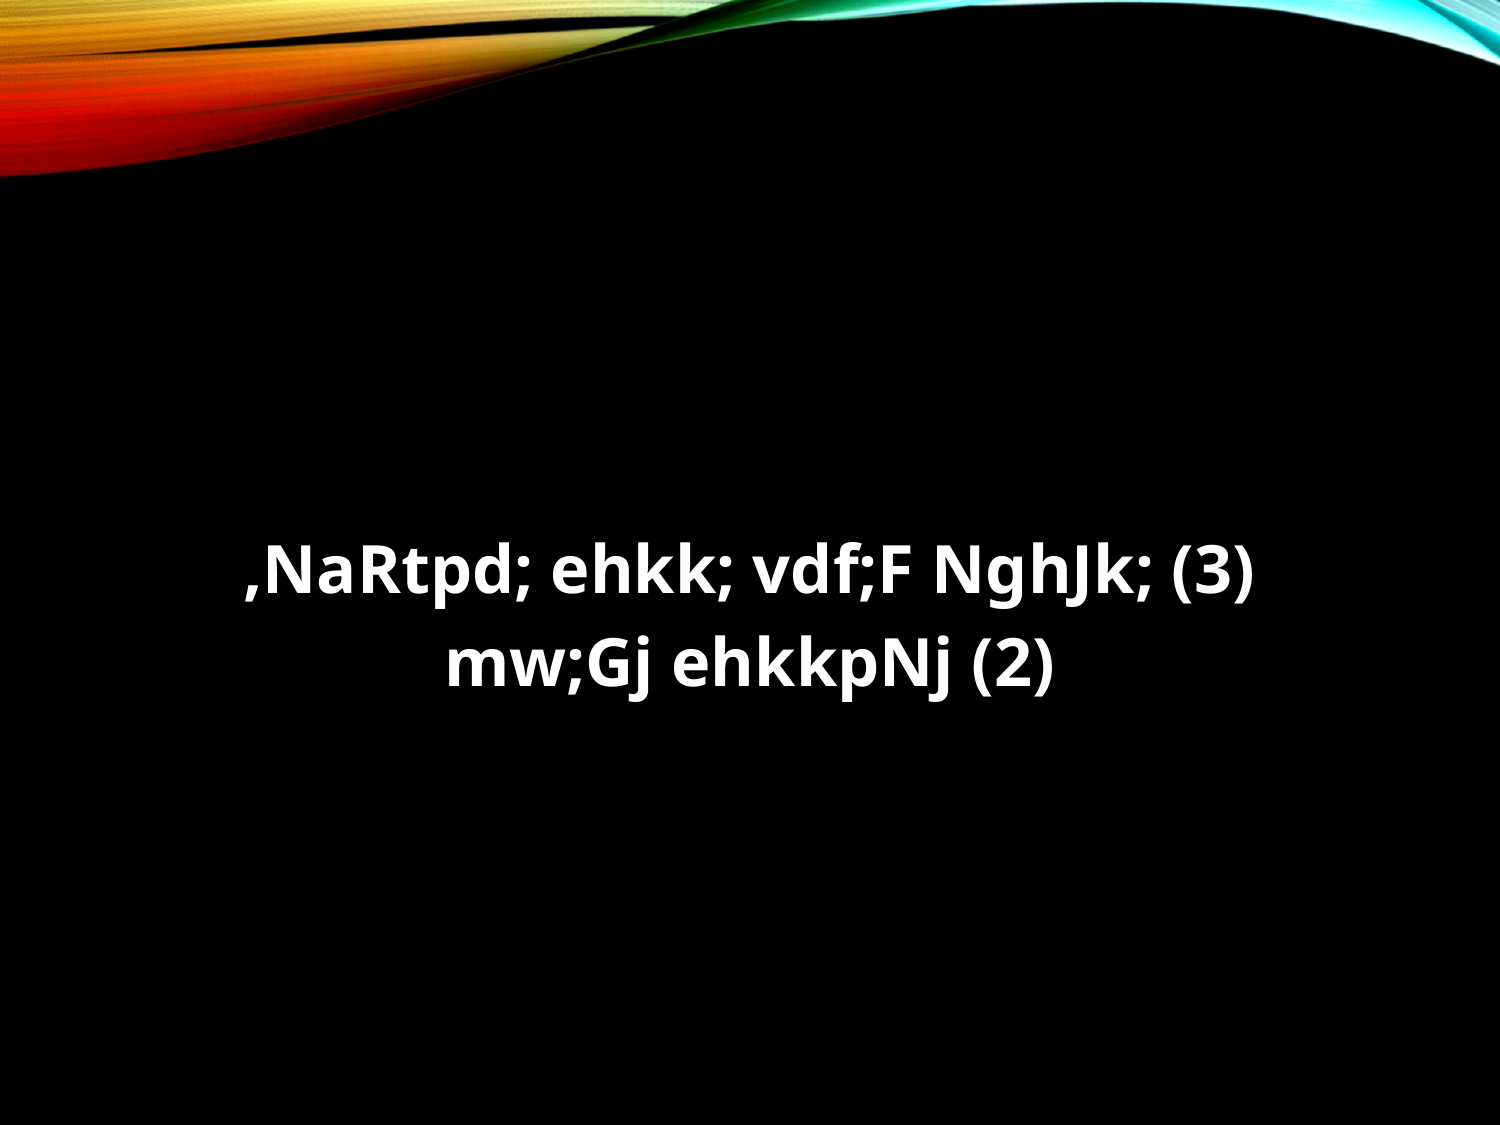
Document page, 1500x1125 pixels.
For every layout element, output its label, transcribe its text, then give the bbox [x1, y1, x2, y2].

list ,NaRtpd; ehkk; vdf;F NghJk; (3) mw;Gj ehkkpNj (2) [97, 360, 1403, 1028]
picture [0, 0, 1500, 178]
